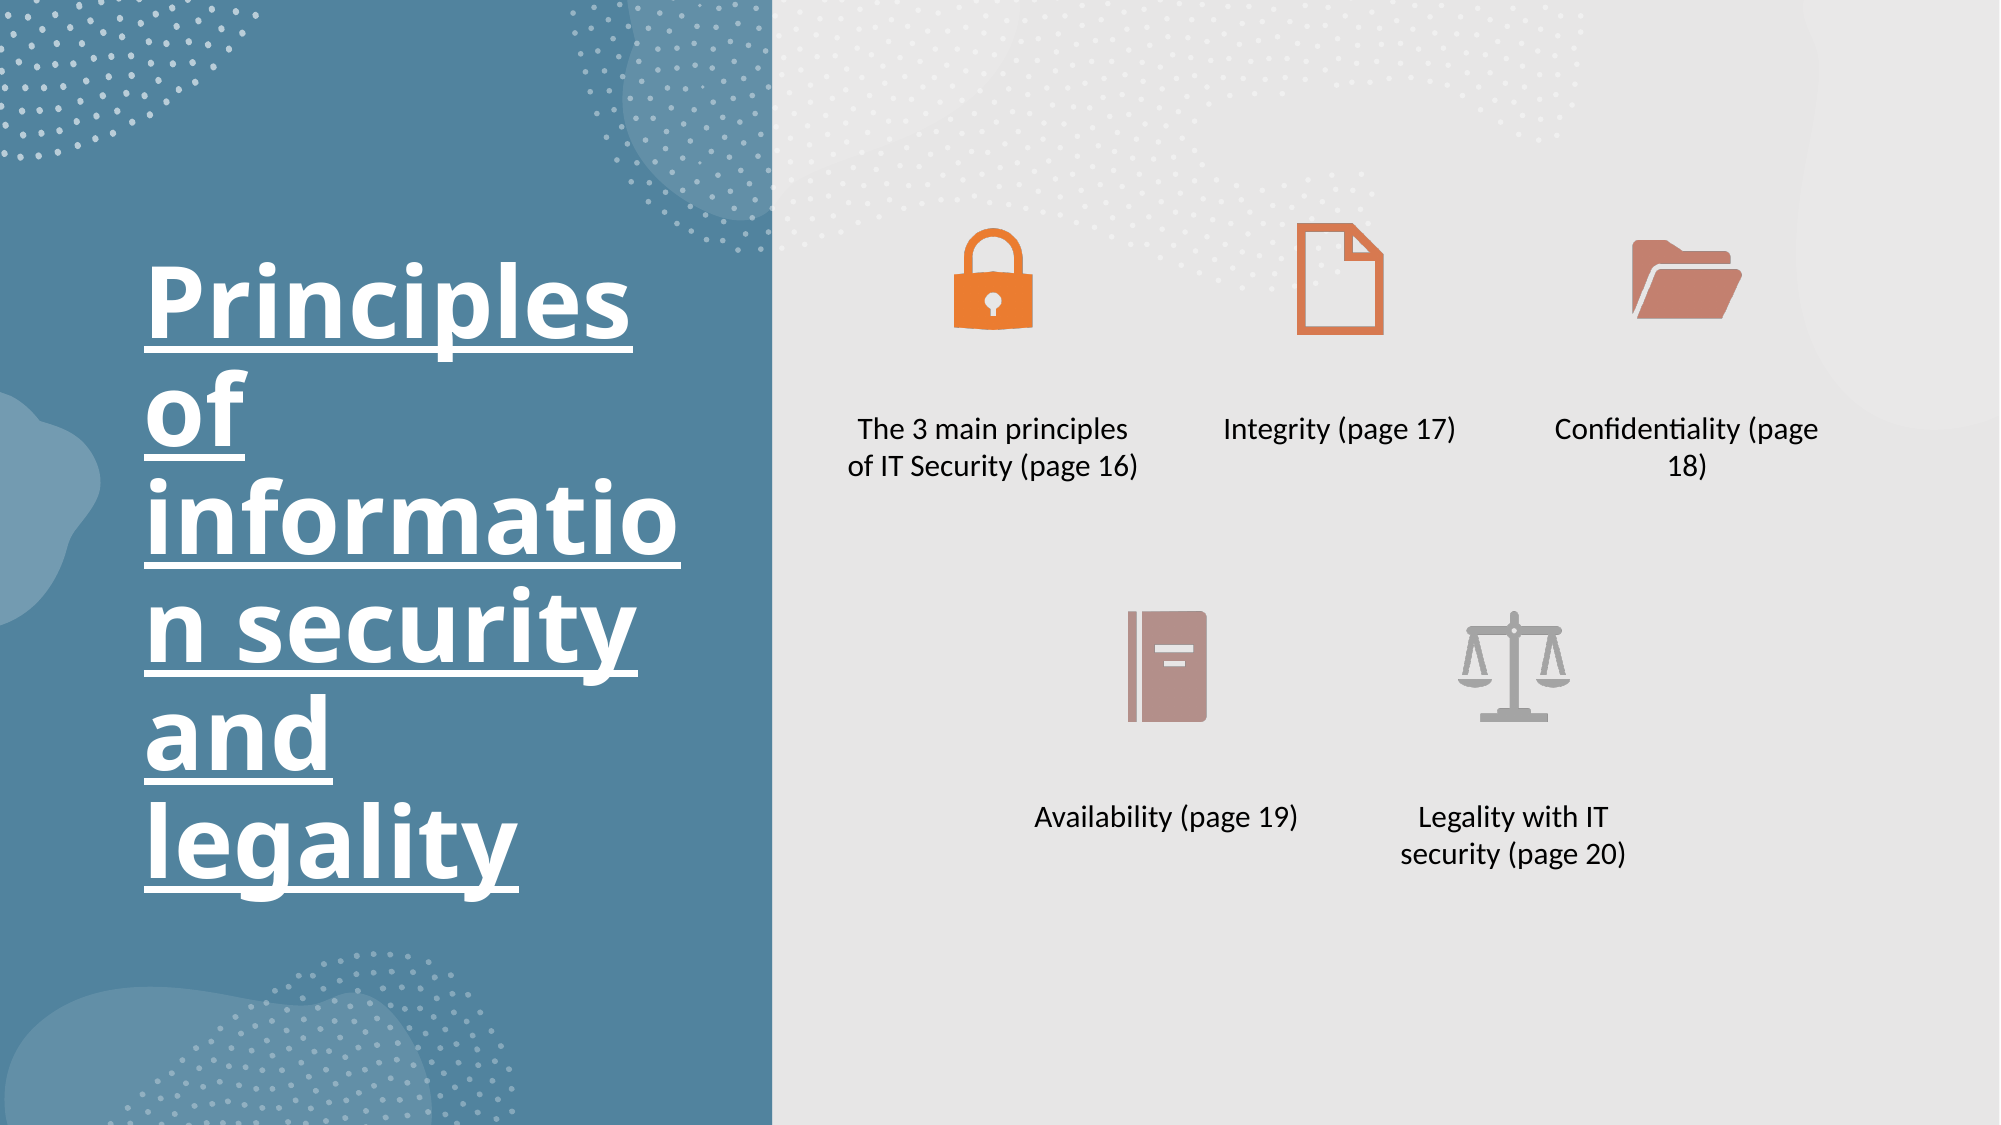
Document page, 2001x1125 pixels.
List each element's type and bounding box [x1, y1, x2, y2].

list [817, 37, 1863, 1089]
text_box [0, 0, 2000, 1125]
